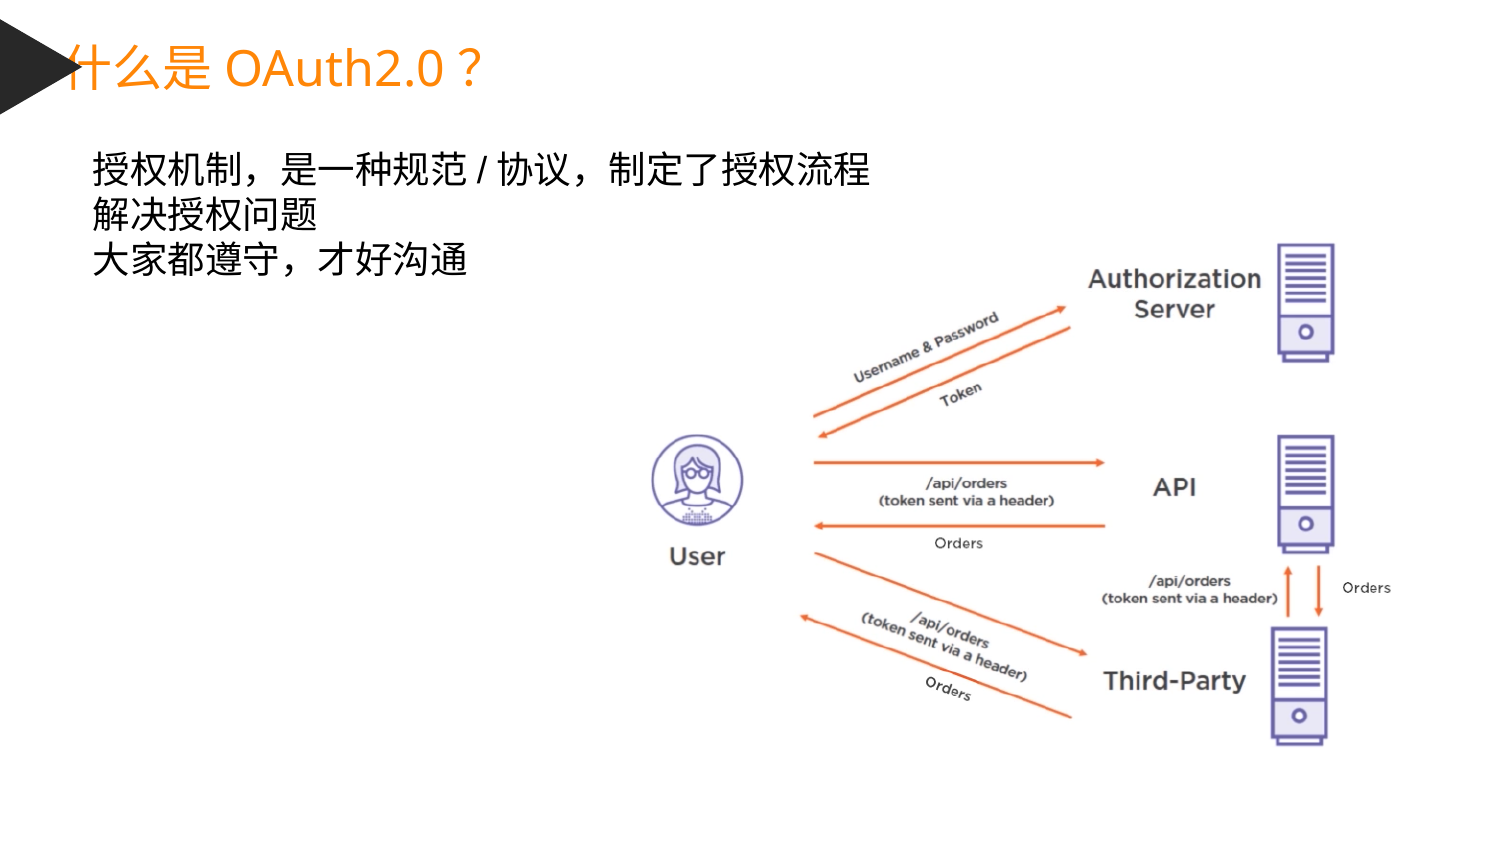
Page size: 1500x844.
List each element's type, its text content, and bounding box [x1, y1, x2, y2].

text_box 什么是OAuth2.0？ [47, 29, 533, 104]
text_box [0, 19, 83, 115]
text_box 授权机制，是一种规范/协议，制定了授权流程 解决授权问题 大家都遵守，才好沟通 [78, 138, 1372, 289]
picture [605, 221, 1417, 766]
